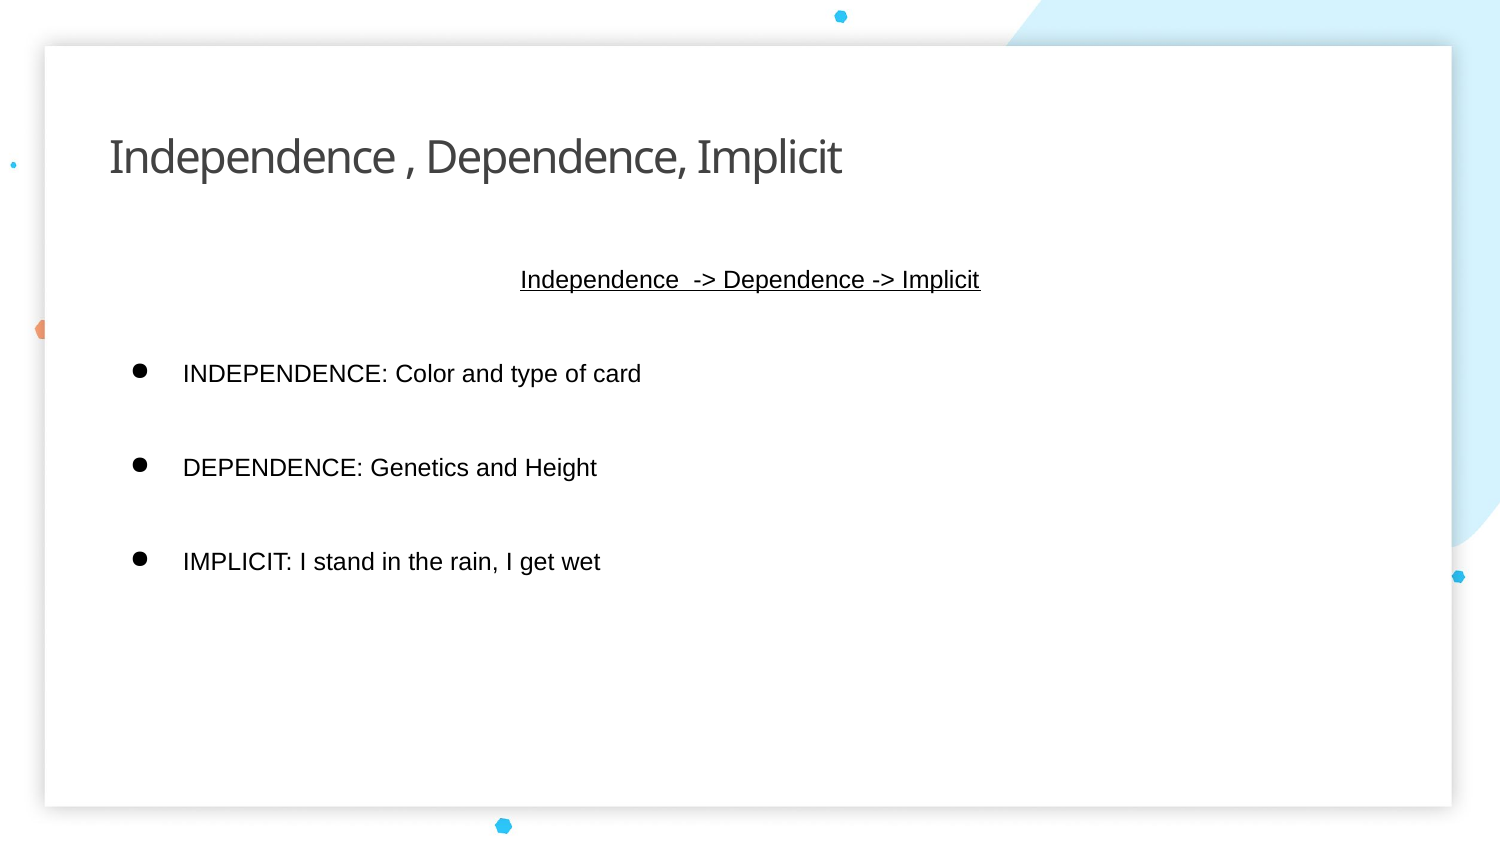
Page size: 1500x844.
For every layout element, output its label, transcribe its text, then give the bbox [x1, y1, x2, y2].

text_box Independence -> Dependence -> Implicit INDEPENDENCE: Color and type of card DEPENDENCE: Genetics and Height IMPLICIT: I stand in the rain, I get wet [128, 246, 1372, 576]
picture [8, 0, 1500, 836]
title Independence , Dependence, Implicit [107, 126, 1128, 270]
